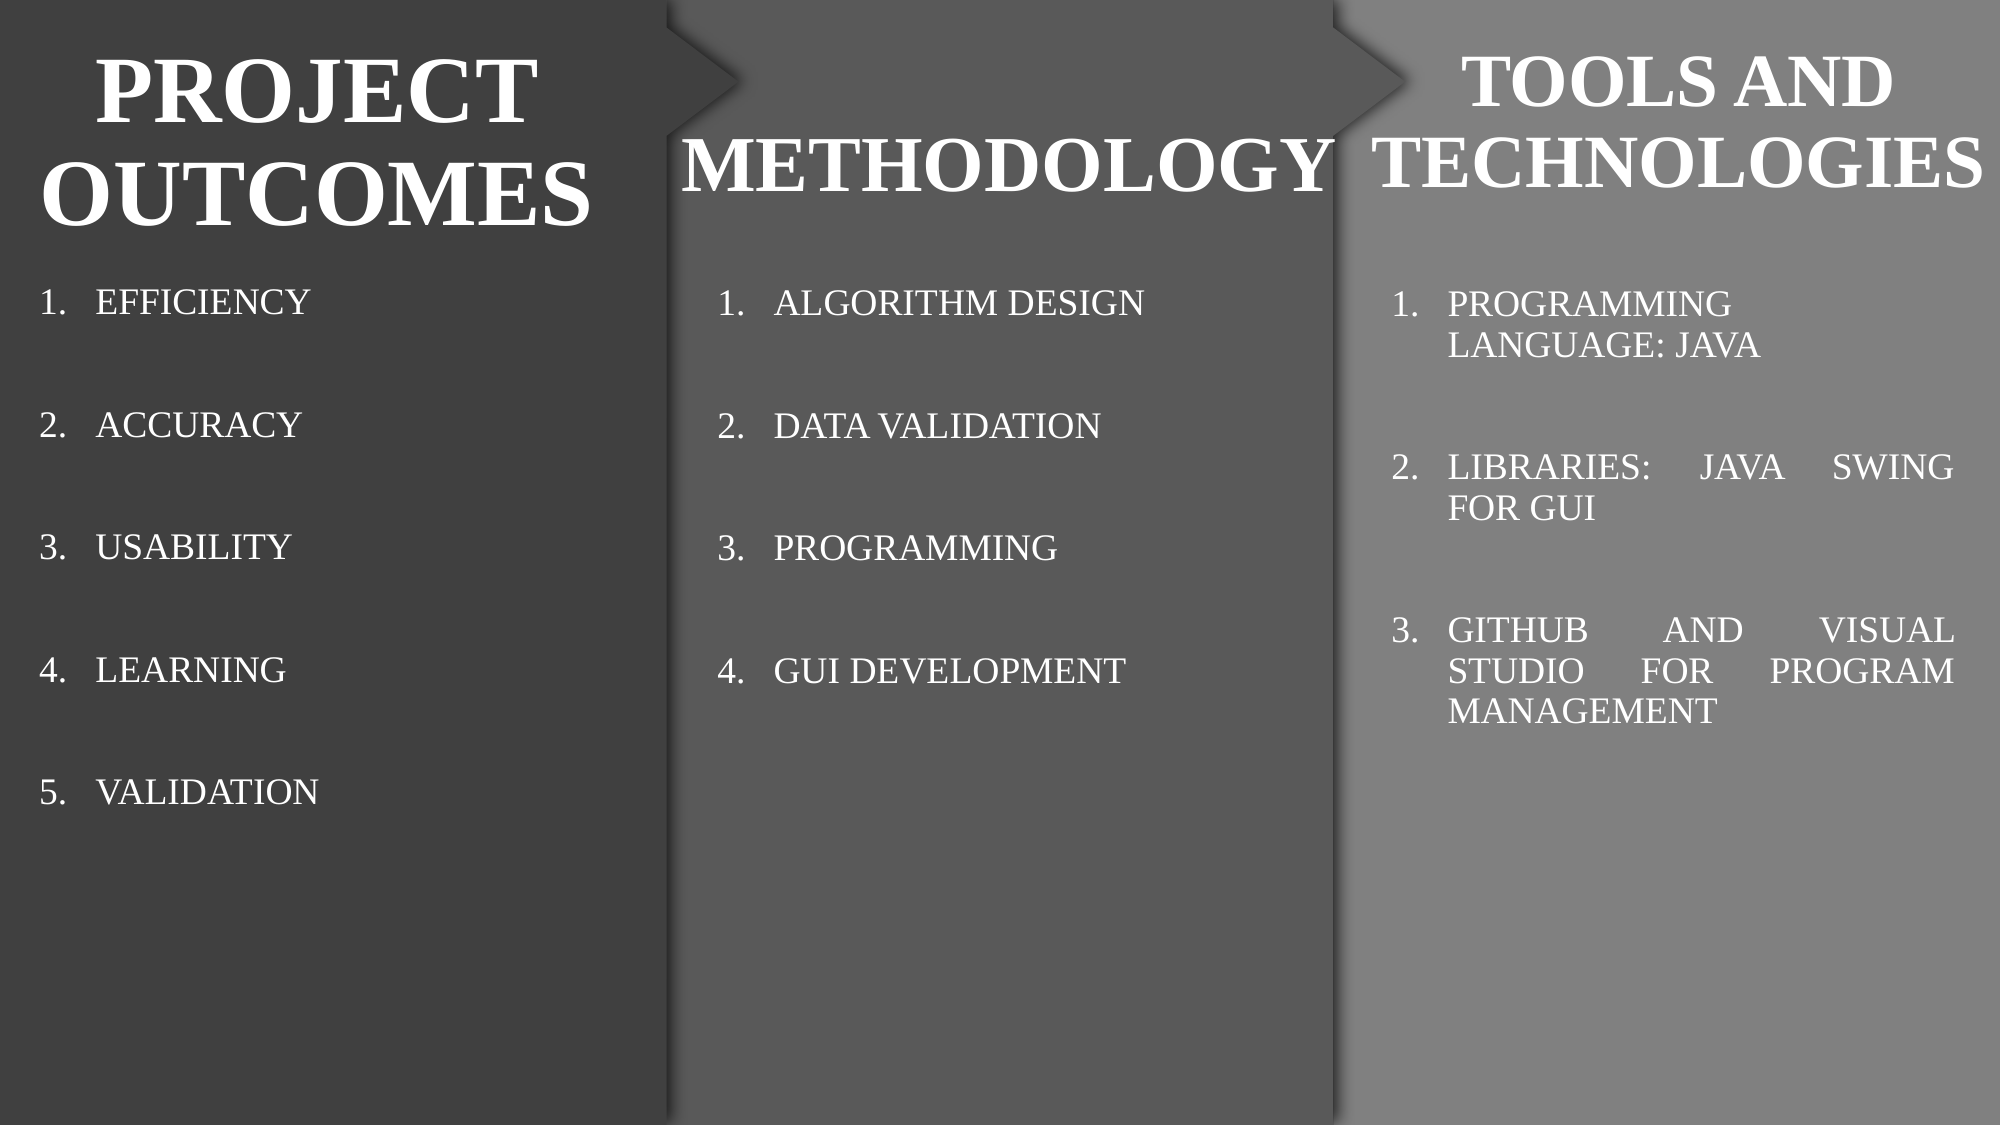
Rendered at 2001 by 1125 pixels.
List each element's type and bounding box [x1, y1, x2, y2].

text_box [739, 0, 1406, 1125]
text_box [0, 0, 739, 1125]
text_box [1406, 0, 2000, 1125]
